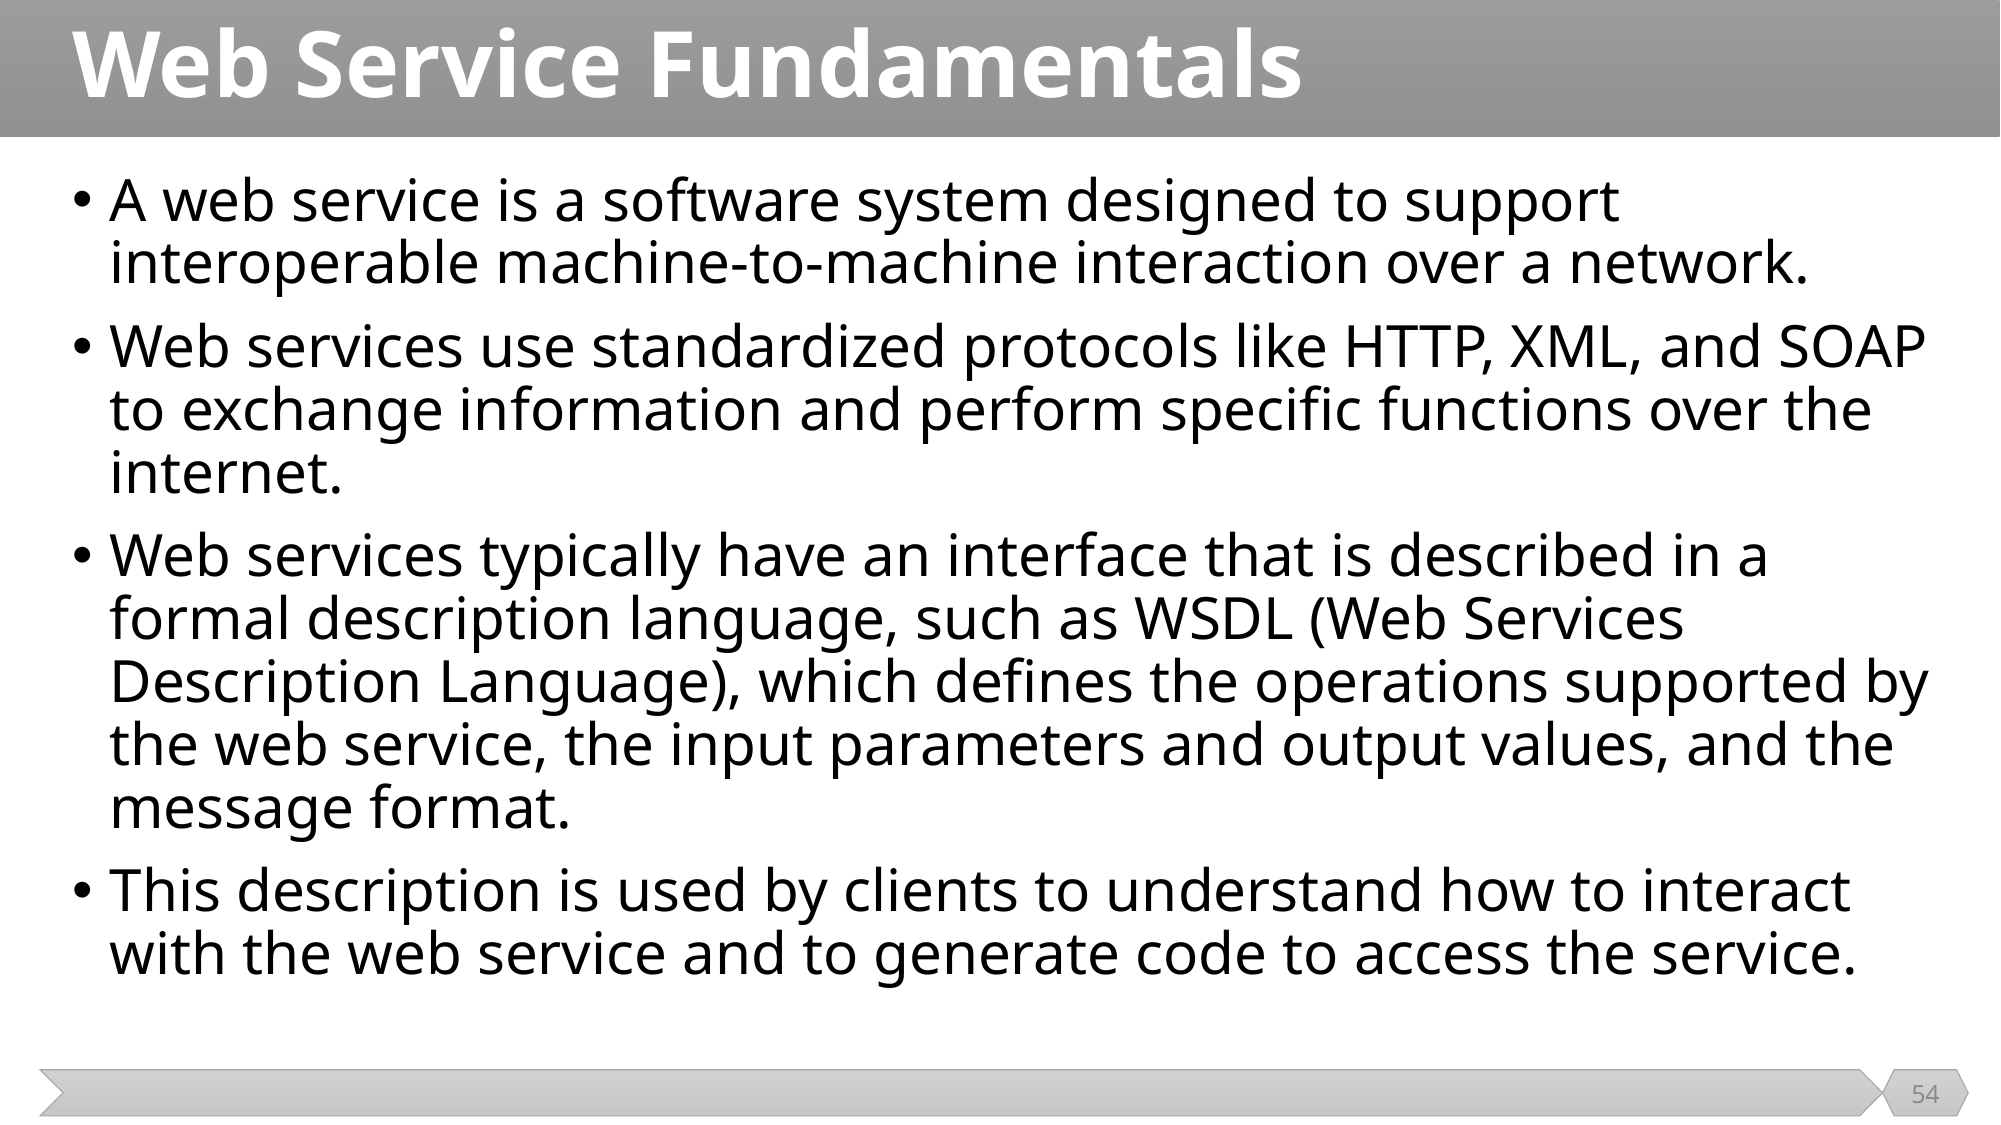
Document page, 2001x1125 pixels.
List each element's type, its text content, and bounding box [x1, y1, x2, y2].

title Web Service Fundamentals [56, 0, 1969, 137]
list A web service is a software system designed to support interoperable machine-to-machine interaction over a network. Web services use standardized protocols like HTTP, XML, and SOAP to exchange information and perform specific functions over the internet. Web services typically have an interface that is described in a formal description language, such as WSDL (Web Services Description Language), which defines the operations supported by the web service, the input parameters and output values, and the message format. This description is used by clients to understand how to interact with the web service and to generate code to access the service. [56, 163, 1969, 1061]
slide_number 54 [1882, 1065, 1969, 1125]
